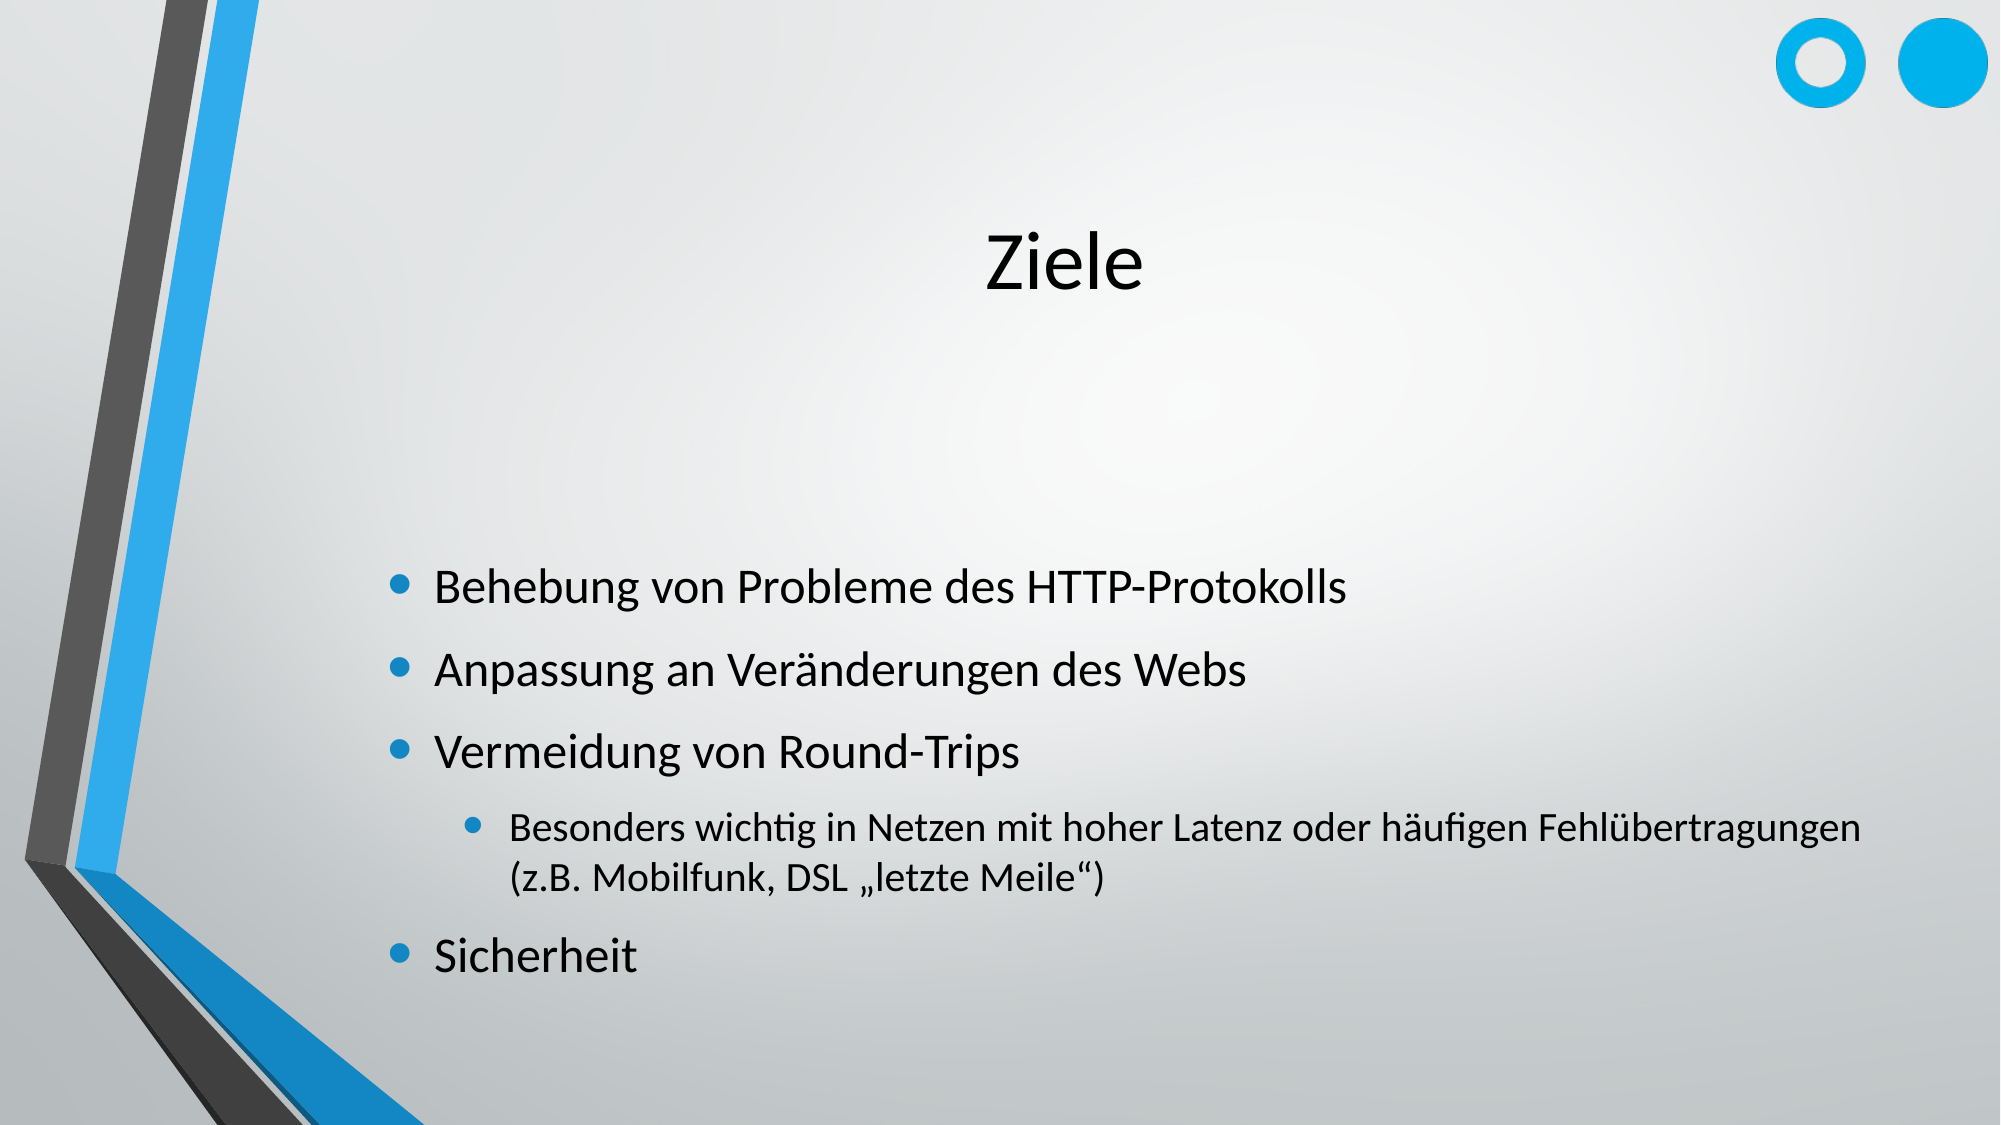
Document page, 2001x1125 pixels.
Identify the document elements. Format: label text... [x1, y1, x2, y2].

picture [1771, 11, 1993, 116]
title Ziele [243, 112, 1887, 400]
list Behebung von Probleme des HTTP-Protokolls Anpassung an Veränderungen des Webs Vermeidung von Round-Trips Besonders wichtig in Netzen mit hoher Latenz oder häufigen Fehlübertragungen (z.B. Mobilfunk, DSL „letzte Meile“) Sicherheit [372, 437, 1887, 1099]
